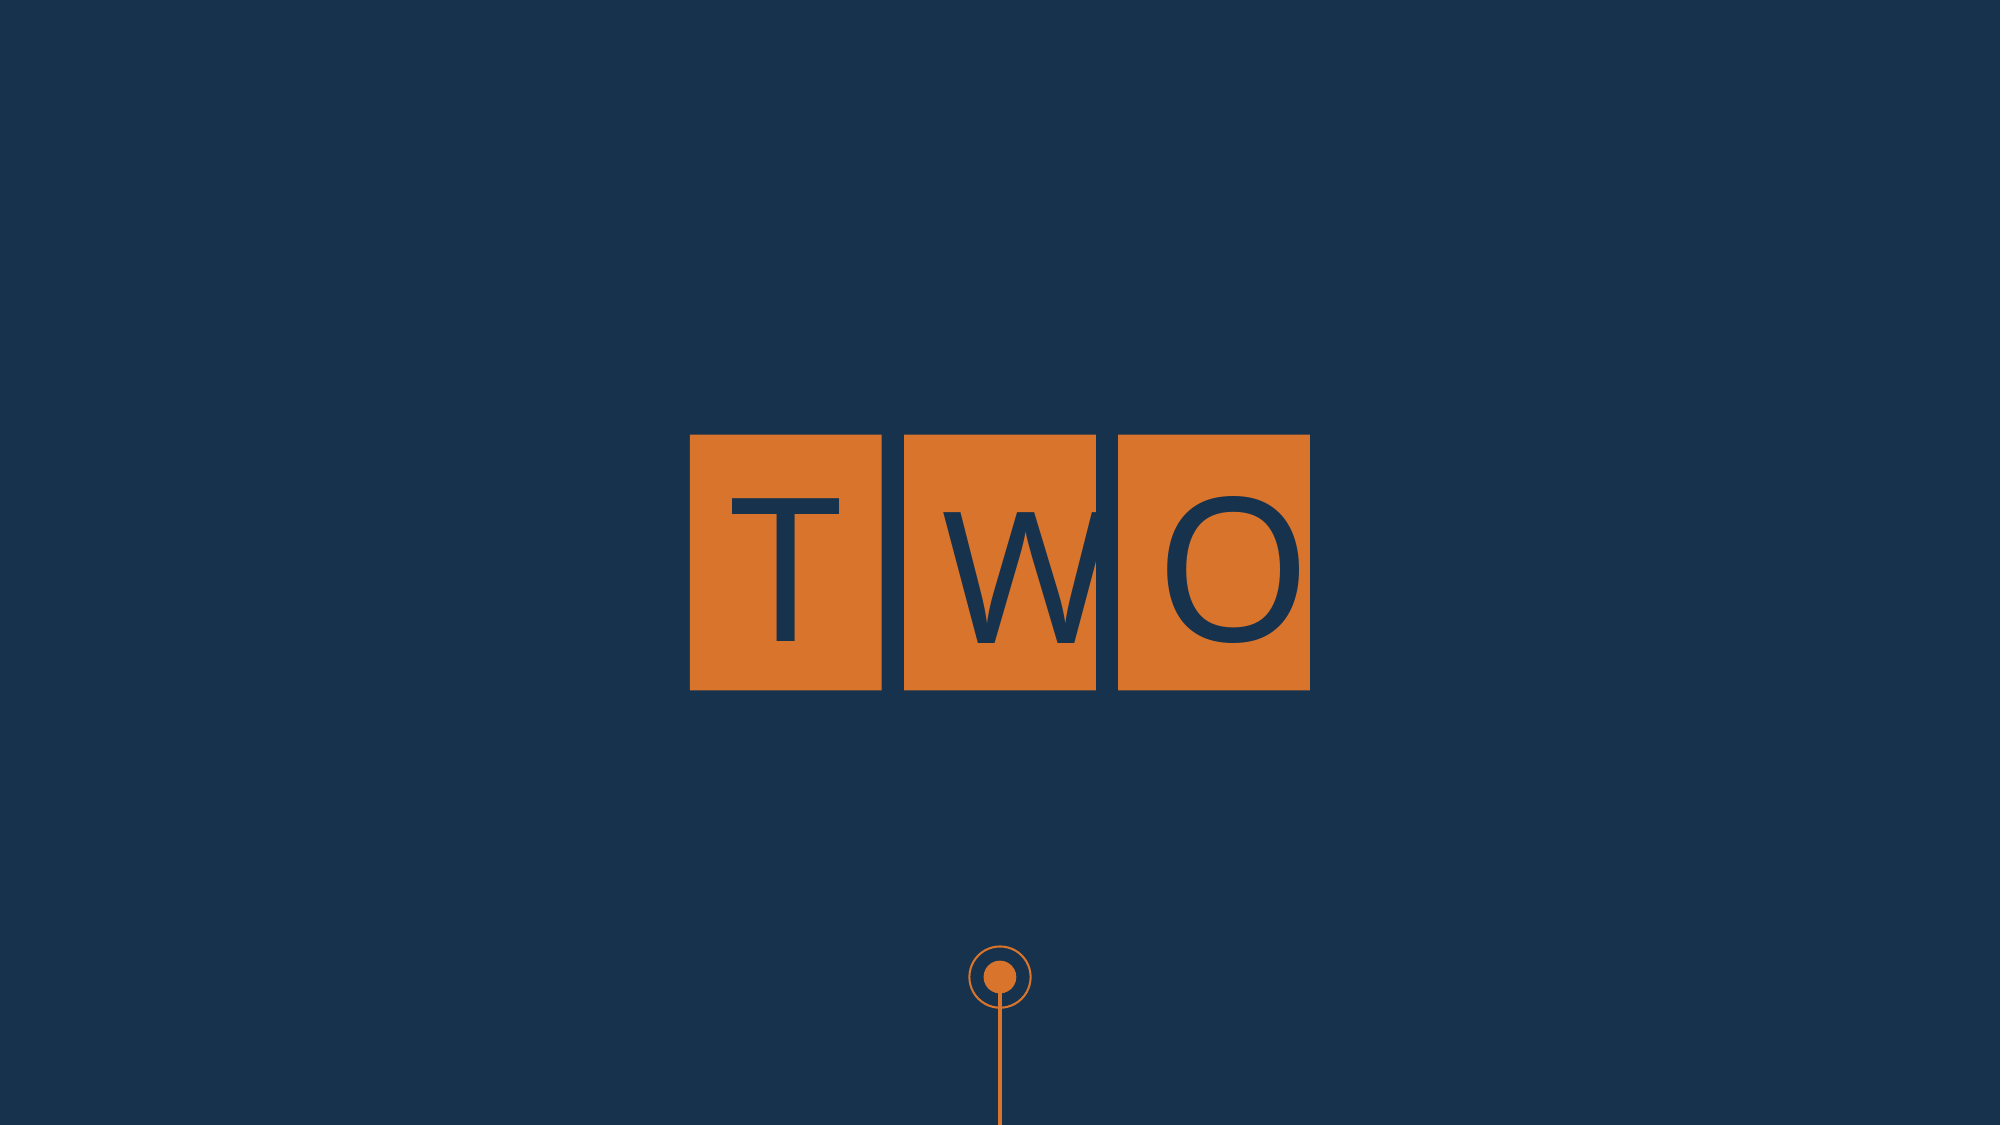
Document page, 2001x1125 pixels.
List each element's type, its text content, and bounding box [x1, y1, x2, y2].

text_box O [1141, 434, 1288, 690]
text_box T [712, 434, 859, 690]
text_box [903, 434, 1097, 691]
text_box [968, 945, 1032, 1005]
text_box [984, 961, 1016, 1125]
text_box [689, 434, 883, 691]
text_box W [926, 453, 1073, 688]
text_box [1117, 434, 1311, 691]
